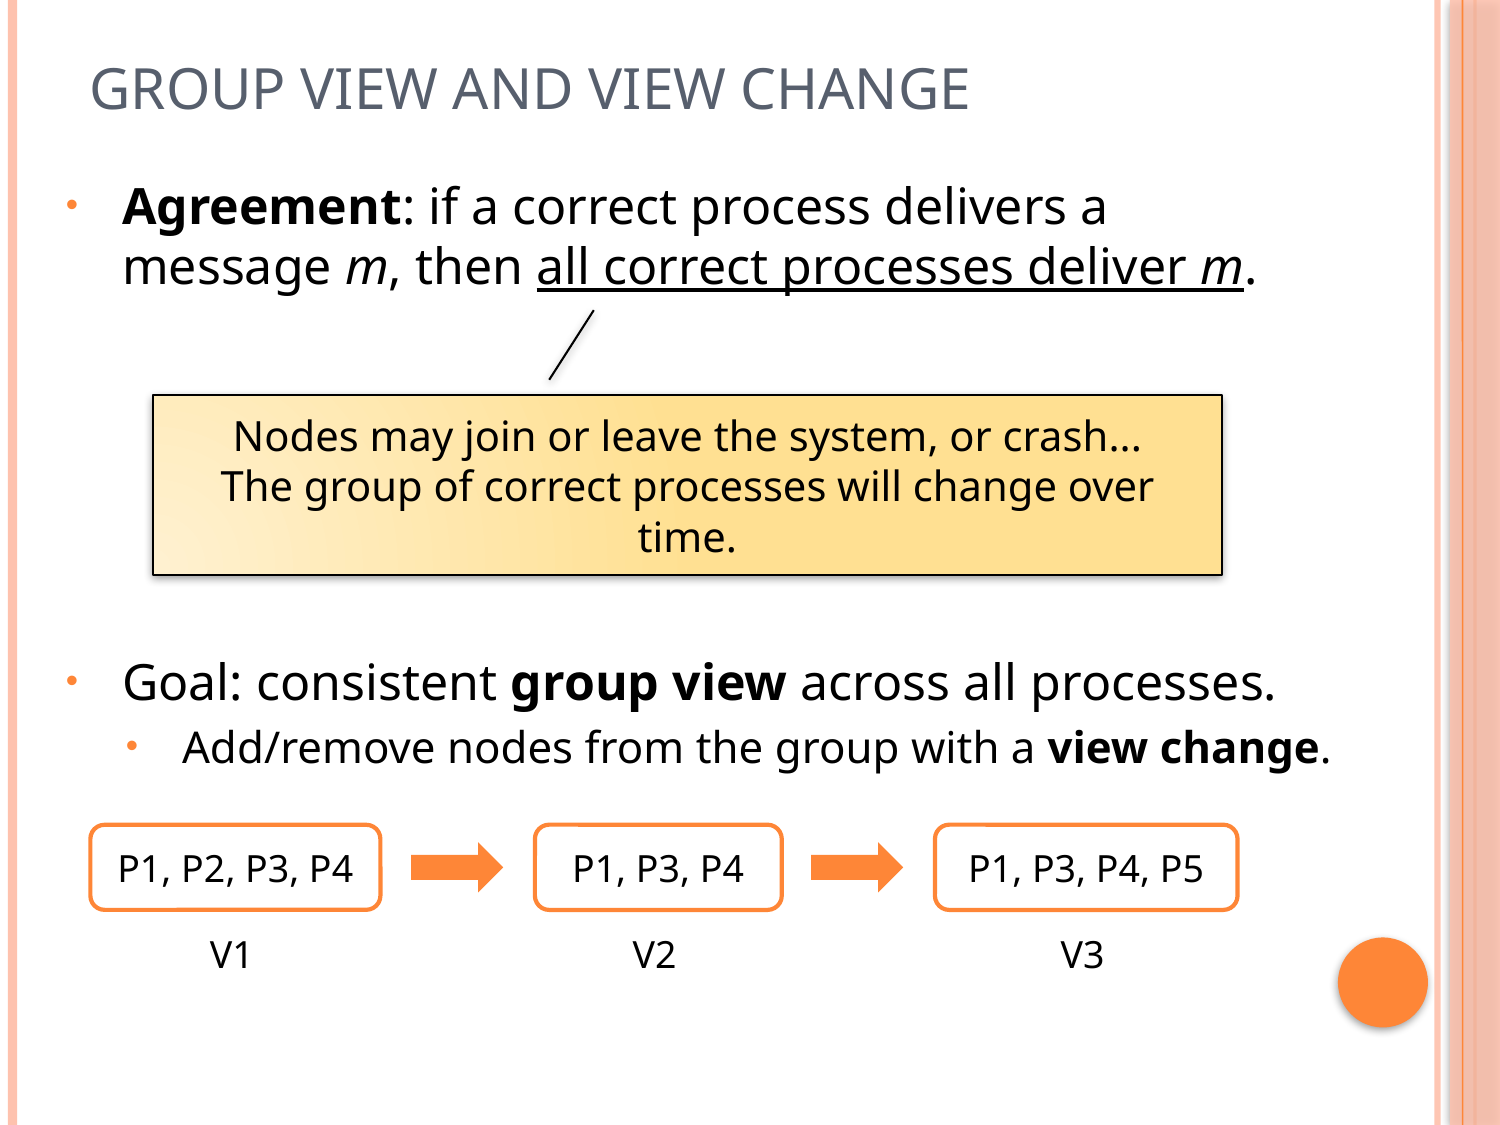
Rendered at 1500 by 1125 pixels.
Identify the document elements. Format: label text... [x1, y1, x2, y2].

text_box V3 [1045, 923, 1127, 984]
text_box V1 [195, 923, 276, 984]
text_box Nodes may join or leave the system, or crash... The group of correct processes will change over time. [548, 309, 595, 381]
text_box P1, P3, P4, P5 [932, 822, 1240, 913]
text_box [409, 840, 506, 895]
text_box P1, P2, P3, P4 [88, 822, 383, 912]
list Agreement: if a correct process delivers a message m, then all correct processes deliver m. [51, 167, 1277, 344]
text_box Goal: consistent group view across all processes. Add/remove nodes from the group with a view change. [51, 643, 1421, 851]
slide_number [1333, 940, 1434, 1027]
title Group view and view change [75, 45, 1300, 129]
text_box [809, 840, 906, 895]
text_box Nodes may join or leave the system, or crash... The group of correct processes will change over time. [152, 394, 1223, 576]
text_box V2 [618, 923, 699, 984]
text_box P1, P3, P4 [532, 822, 784, 913]
